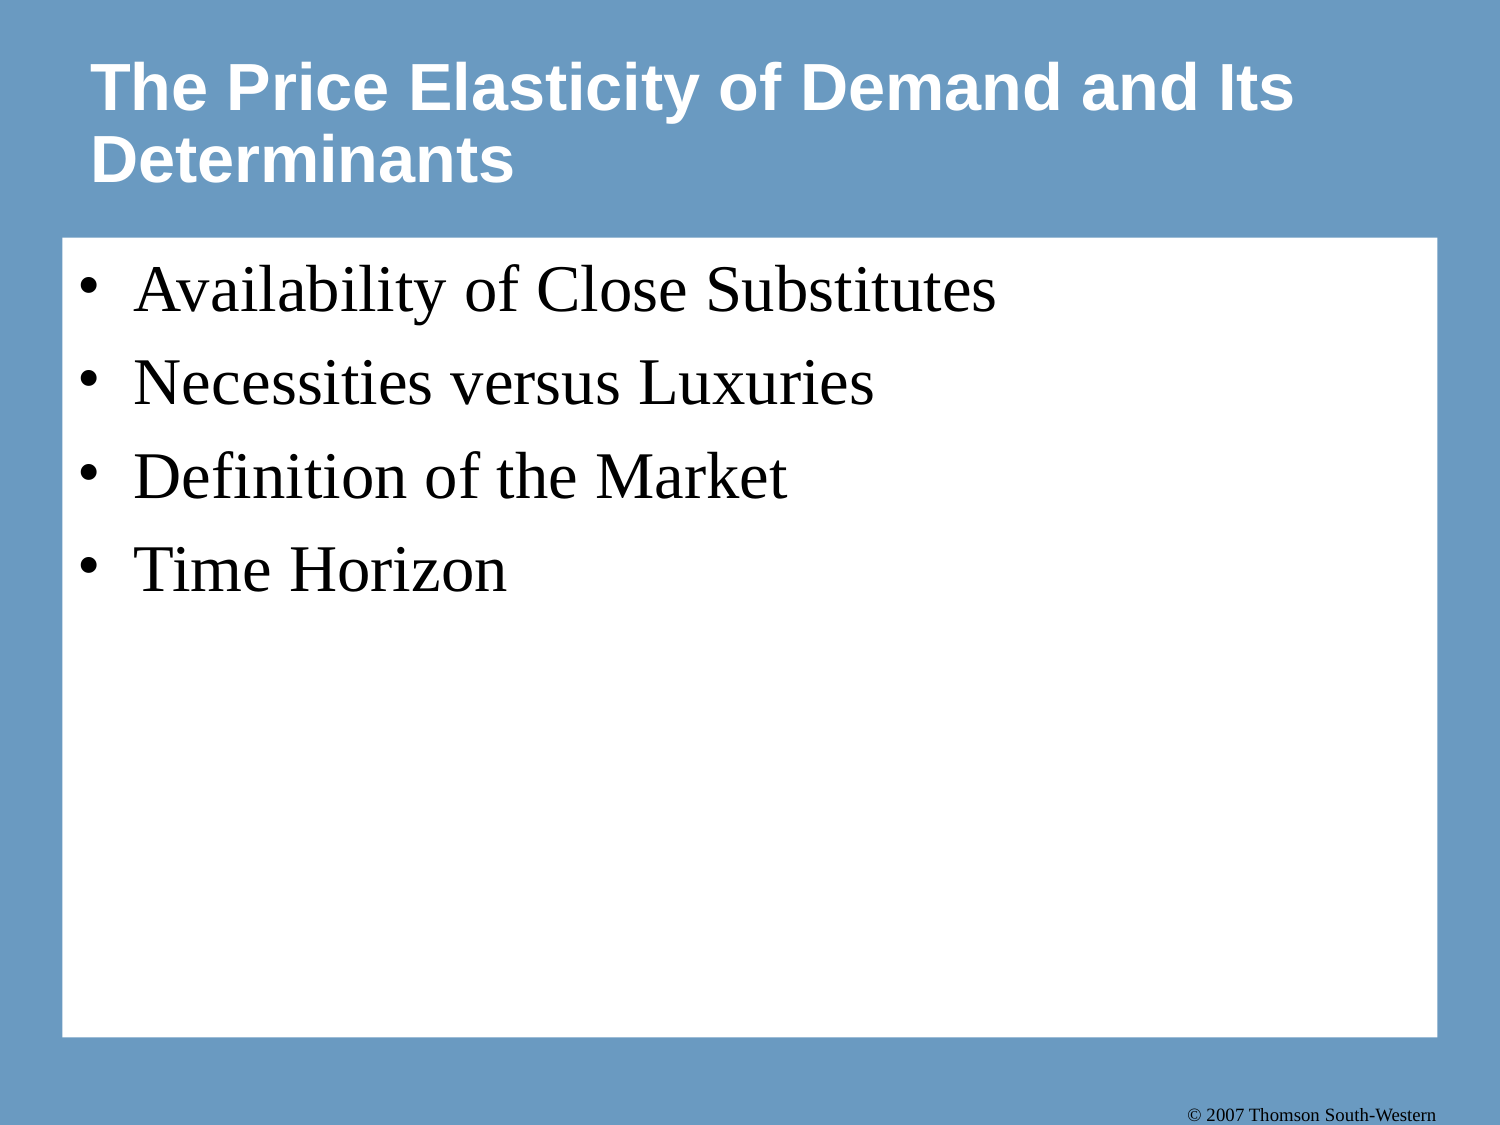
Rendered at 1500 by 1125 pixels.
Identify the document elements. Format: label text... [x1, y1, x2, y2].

title The Price Elasticity of Demand and Its Determinants [75, 24, 1450, 225]
list Availability of Close Substitutes Necessities versus Luxuries Definition of the Market Time Horizon [62, 237, 1438, 1038]
